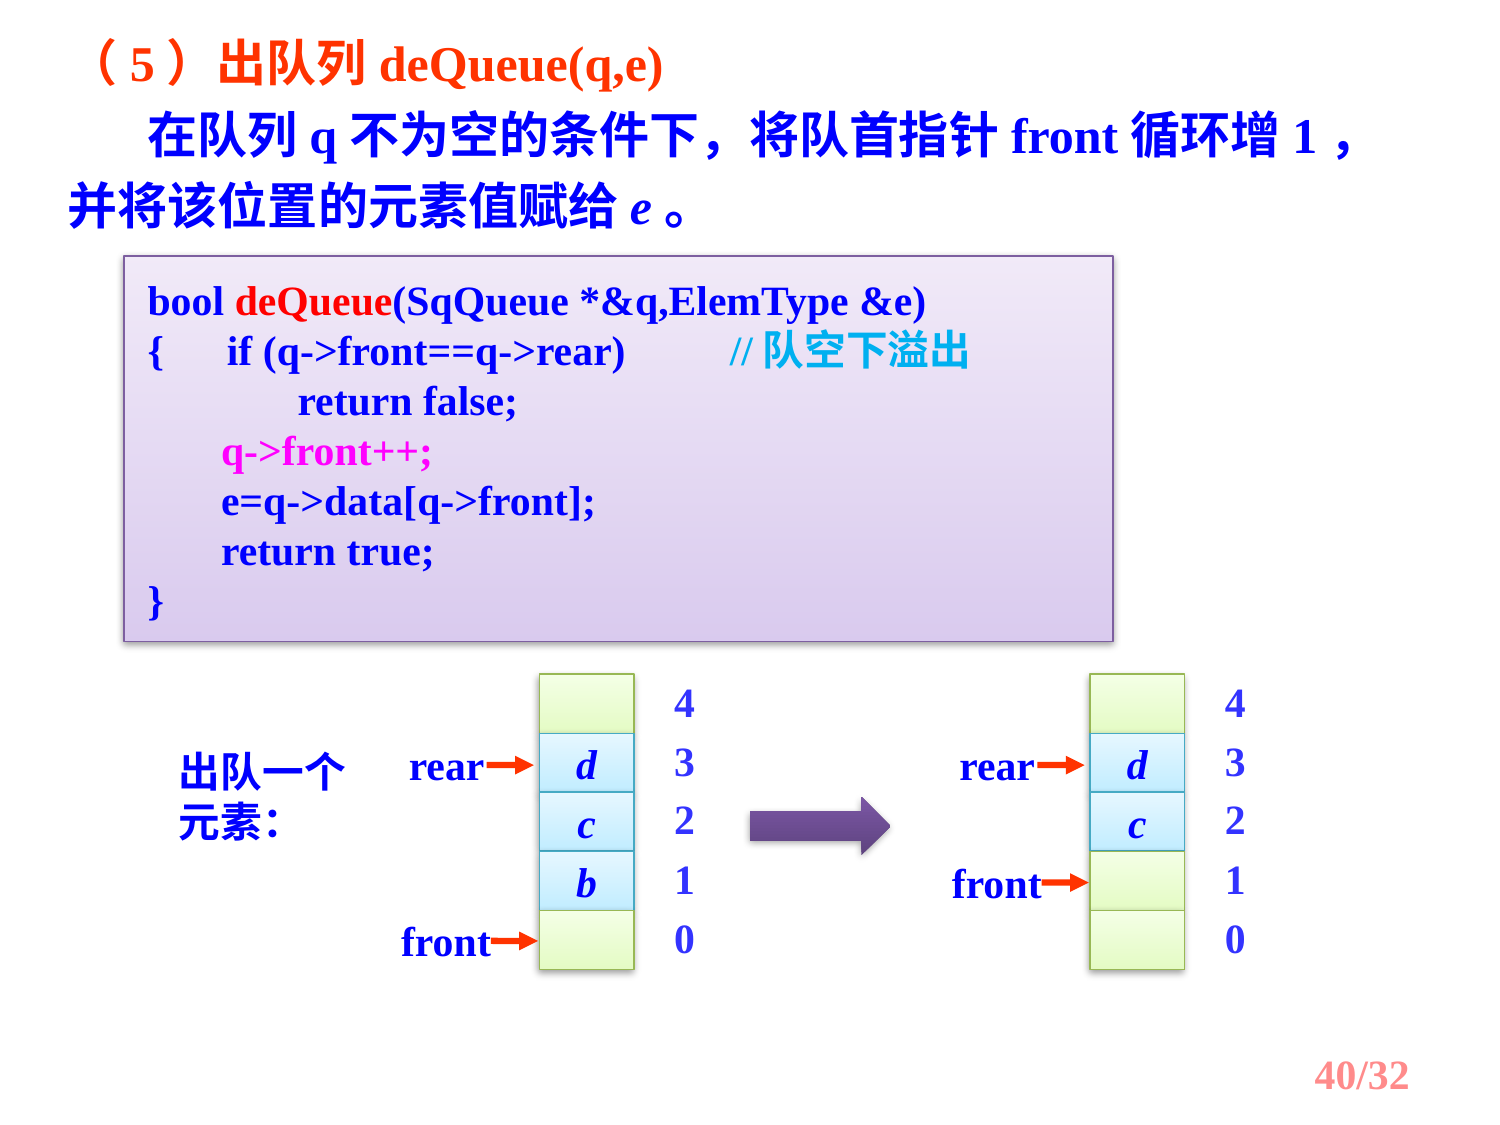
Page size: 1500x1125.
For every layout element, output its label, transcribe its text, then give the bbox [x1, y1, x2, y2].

text_box （5）出队列deQueue(q,e) 在队列q不为空的条件下，将队首指针front循环增1，并将该位置的元素值赋给e。 [53, 11, 1412, 243]
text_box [163, 667, 1272, 973]
slide_number /32 [1074, 1042, 1425, 1103]
text_box bool deQueue(SqQueue *&q,ElemType &e) { if (q->front==q->rear) //队空下溢出 return false; q->front++; e=q->data[q->front]; return true; } [123, 255, 1114, 642]
